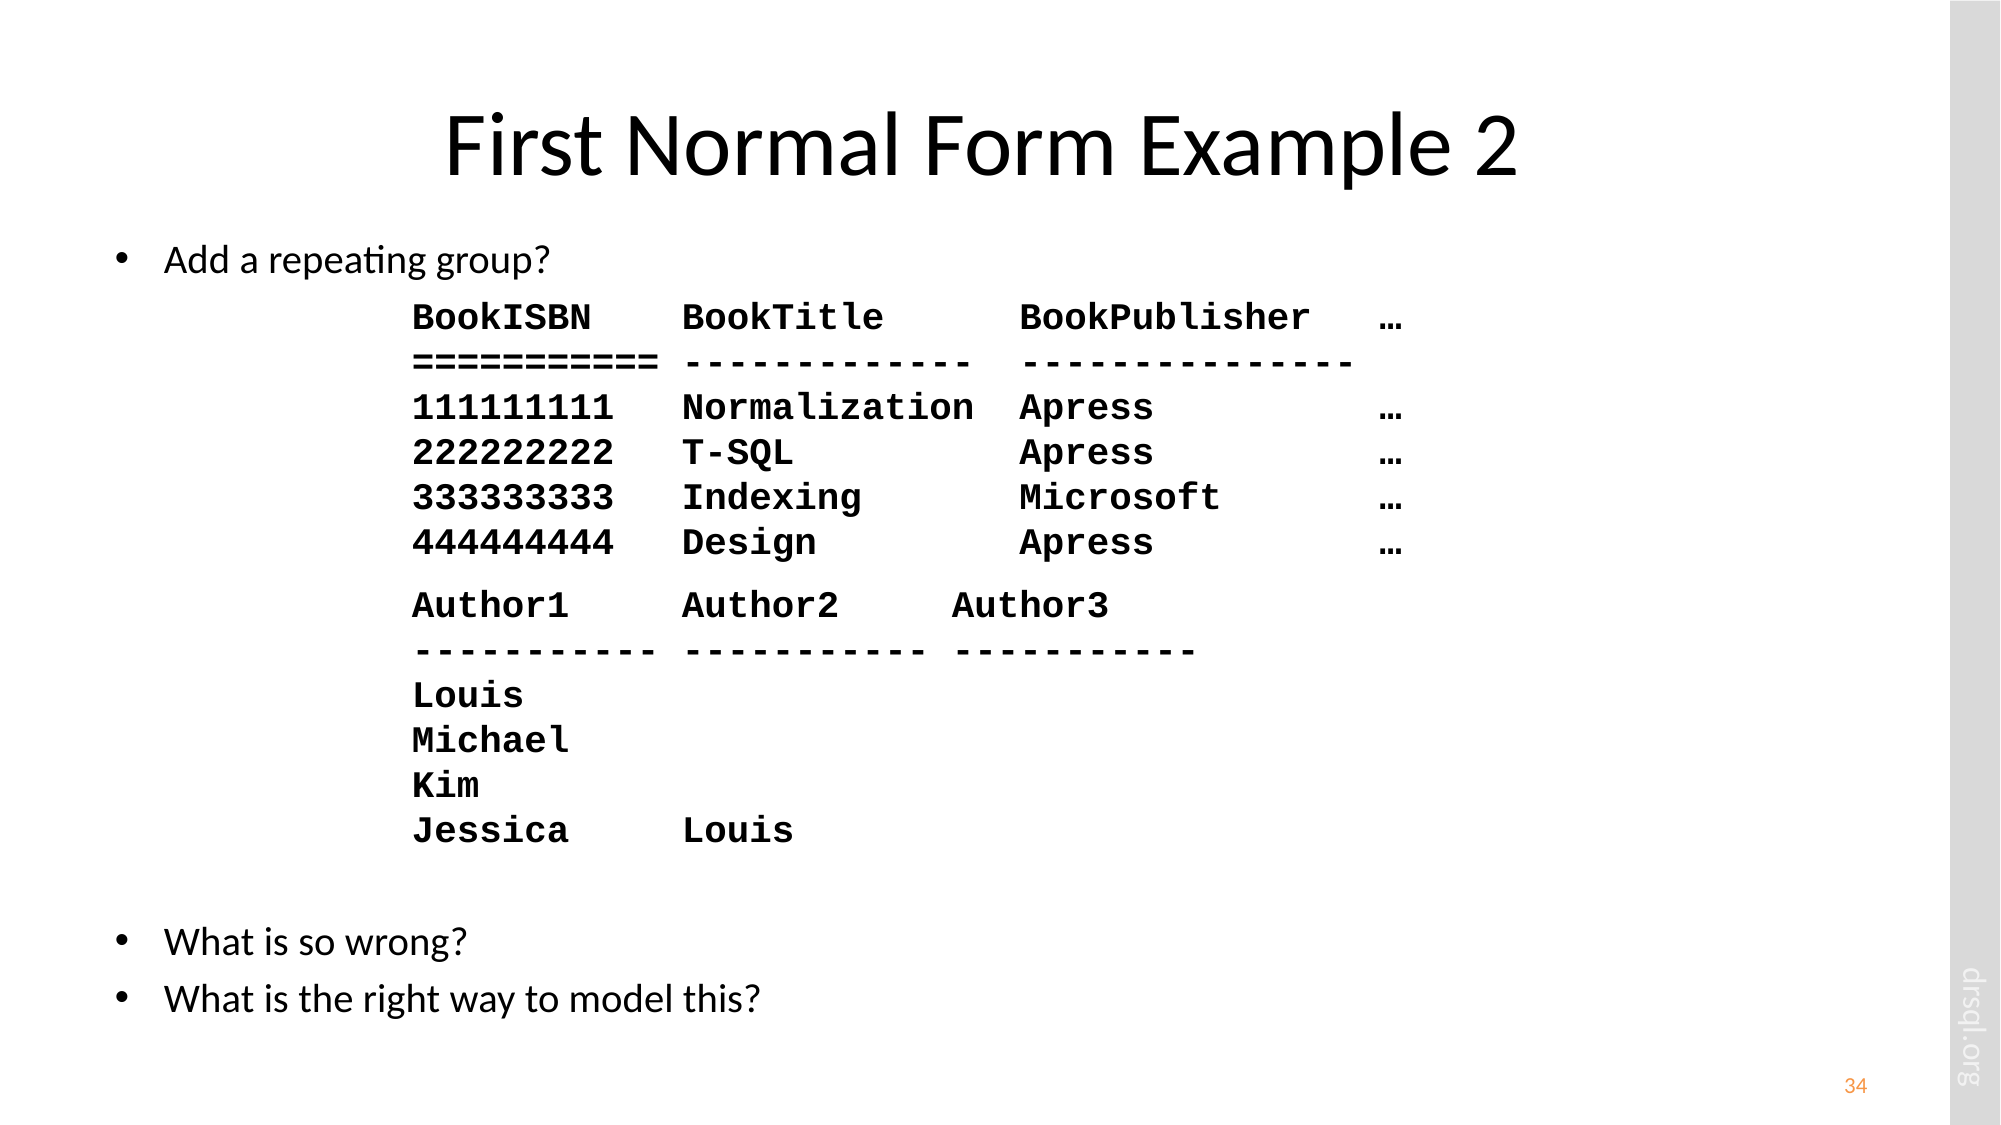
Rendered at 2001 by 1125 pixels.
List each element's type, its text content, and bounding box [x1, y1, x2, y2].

list Add a repeating group? What is so wrong? What is the right way to model this? [99, 224, 1900, 1038]
text_box BookISBN BookTitle BookPublisher … =========== ------------- --------------- 111111111 Normalization Apress … 222222222 T-SQL Apress … 333333333 Indexing Microsoft … 444444444 Design Apress … [397, 284, 1685, 570]
text_box Author1 Author2 Author3 ----------- ----------- ----------- Louis Michael Kim Jessica Louis [397, 573, 1705, 858]
title First Normal Form Example 2 [99, 45, 1867, 224]
